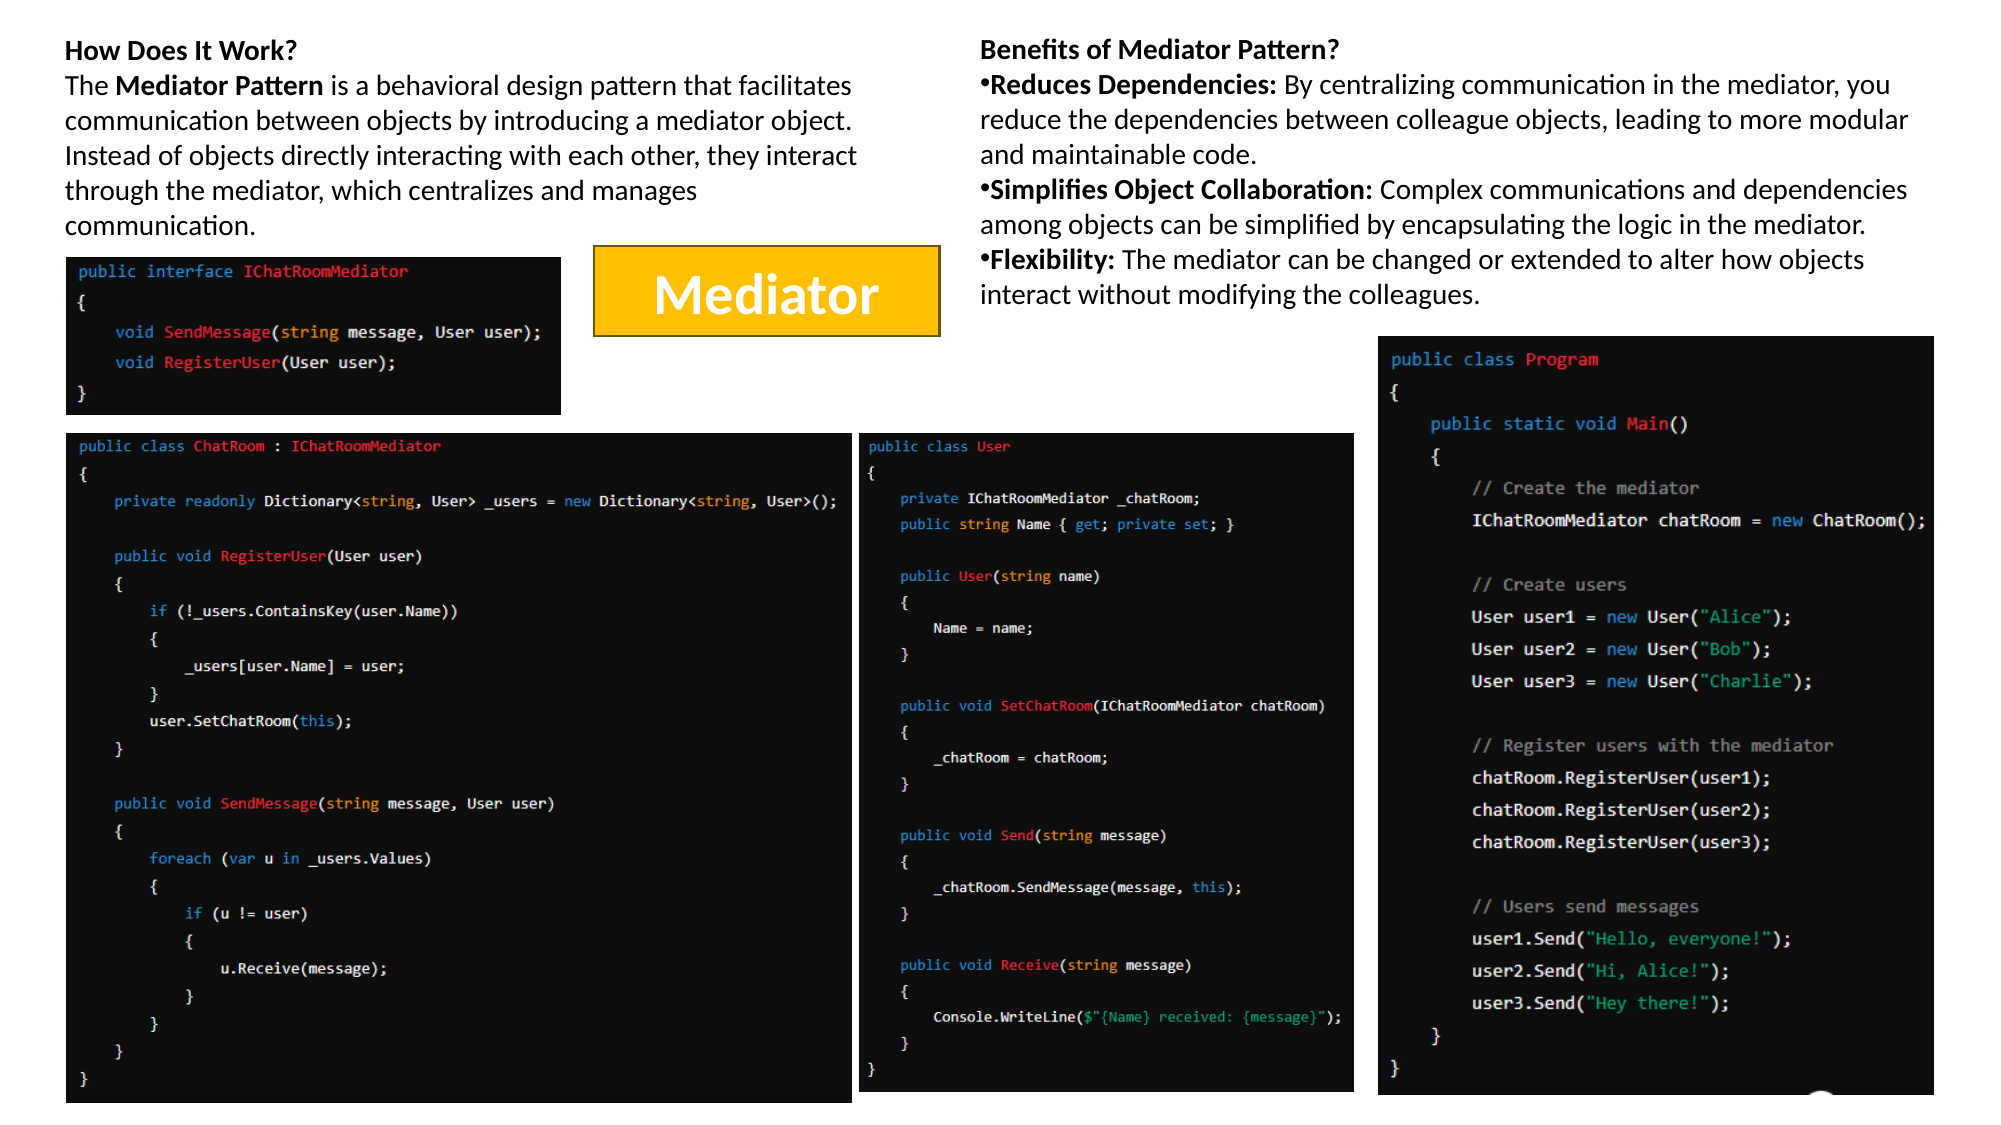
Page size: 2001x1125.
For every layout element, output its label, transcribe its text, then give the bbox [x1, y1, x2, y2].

text_box Benefits of Mediator Pattern? Reduces Dependencies: By centralizing communication in the mediator, you reduce the dependencies between colleague objects, leading to more modular and maintainable code. Simplifies Object Collaboration: Complex communications and dependencies among objects can be simplified by encapsulating the logic in the mediator. Flexibility: The mediator can be changed or extended to alter how objects interact without modifying the colleagues. [965, 22, 1966, 318]
picture [859, 433, 1354, 1092]
picture [1378, 336, 1934, 1095]
text_box How Does It Work? The Mediator Pattern is a behavioral design pattern that facilitates communication between objects by introducing a mediator object. Instead of objects directly interacting with each other, they interact through the mediator, which centralizes and manages communication. [49, 24, 898, 249]
picture [66, 257, 561, 415]
picture [66, 433, 852, 1103]
text_box Mediator [593, 245, 941, 337]
